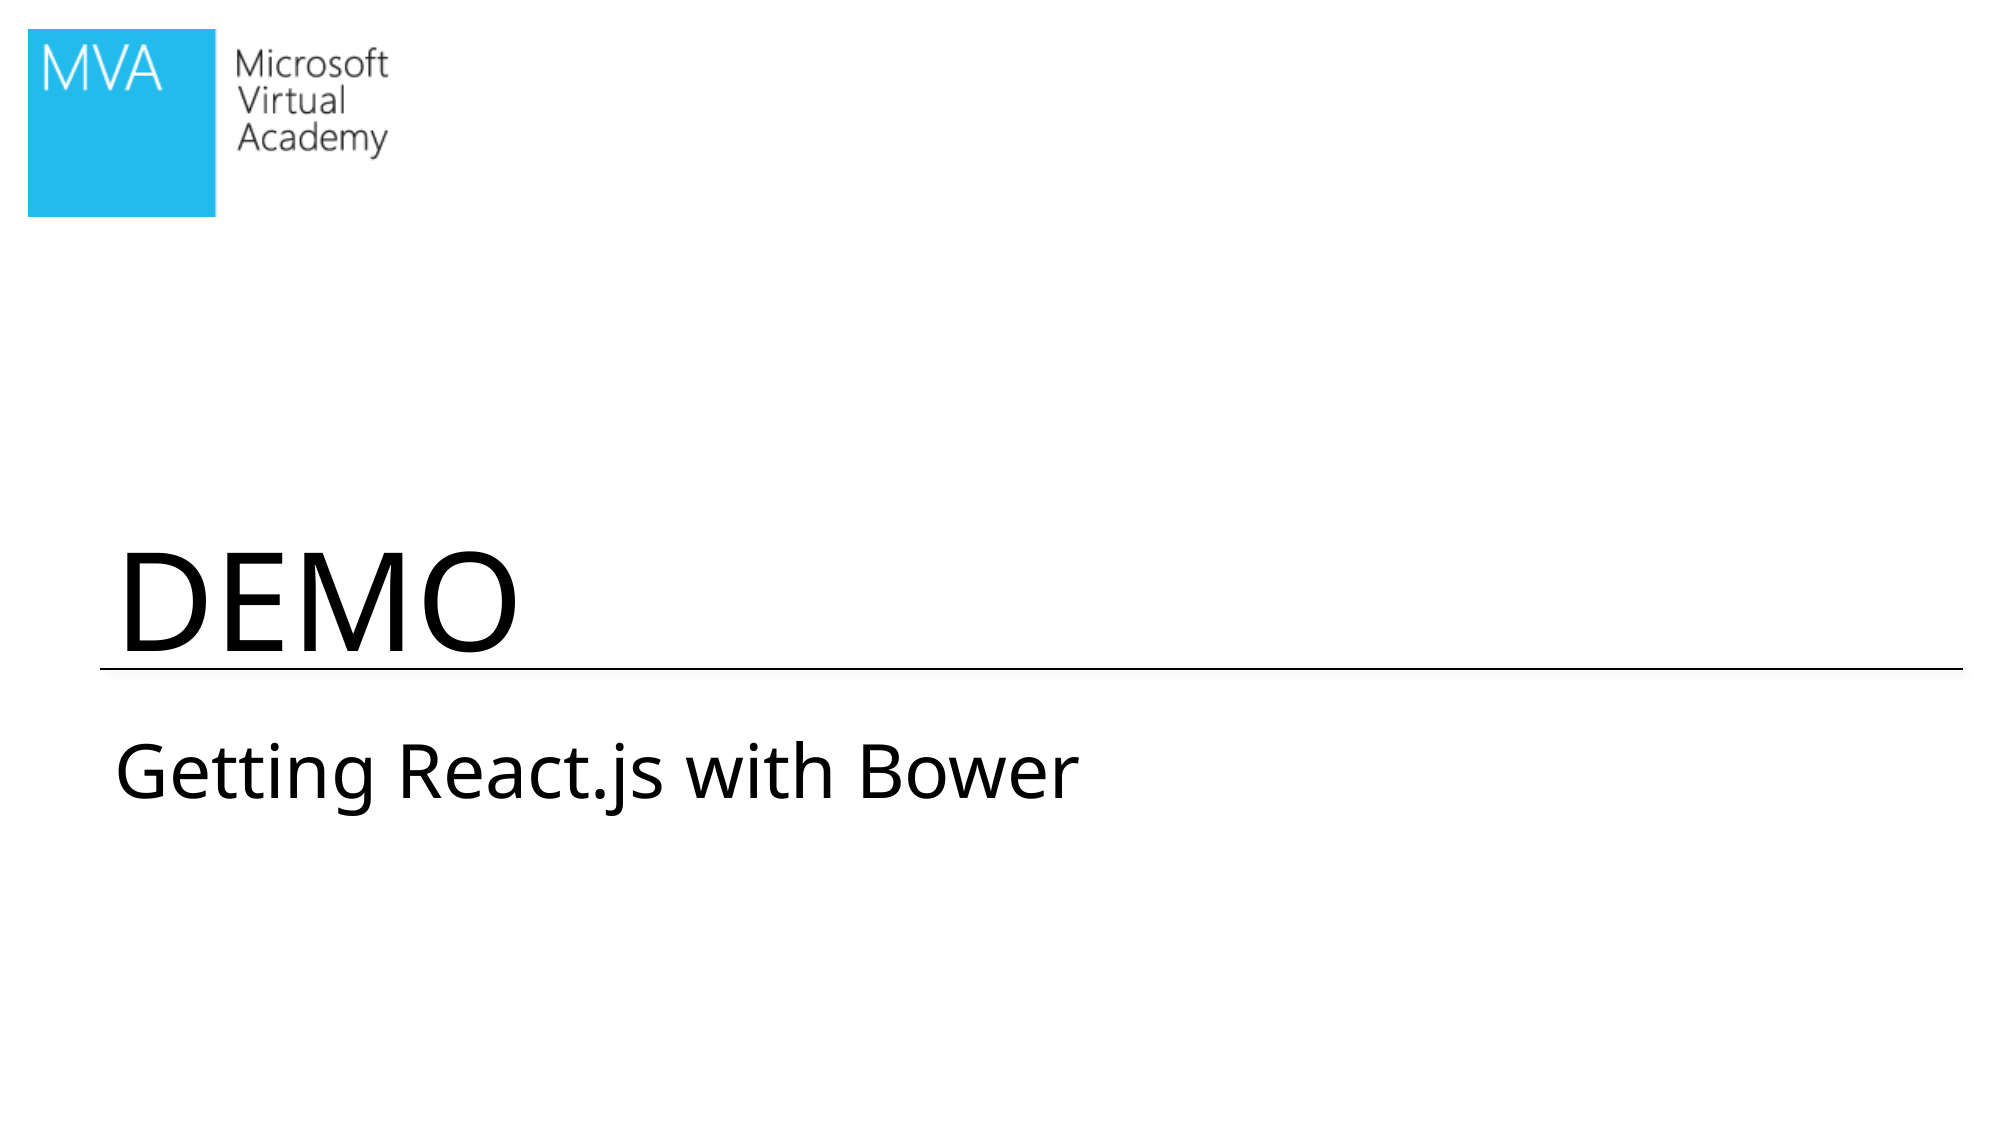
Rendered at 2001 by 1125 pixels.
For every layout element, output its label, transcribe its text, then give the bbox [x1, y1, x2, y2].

picture [28, 29, 497, 217]
title Getting React.js with Bower [99, 733, 1976, 1009]
